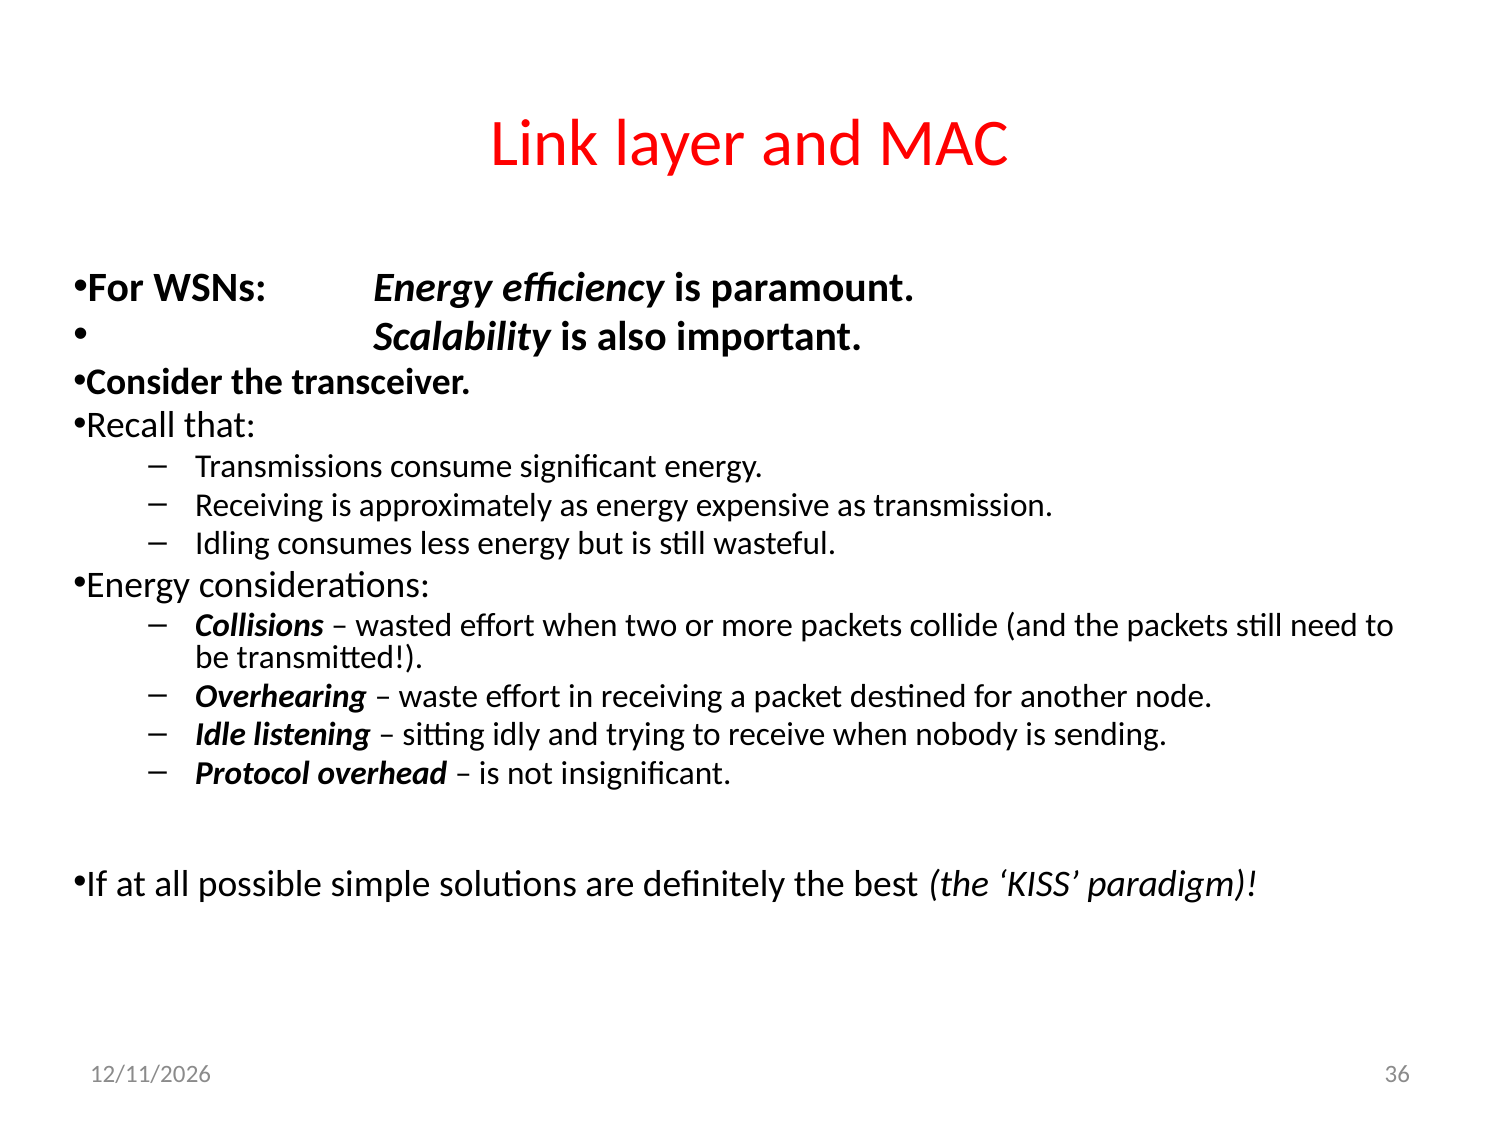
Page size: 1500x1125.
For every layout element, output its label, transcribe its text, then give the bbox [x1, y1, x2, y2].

slide_number 36 [1074, 1042, 1425, 1103]
list For WSNs: Energy efficiency is paramount. Scalability is also important. Consider the transceiver. Recall that: Transmissions consume significant energy. Receiving is approximately as energy expensive as transmission. Idling consumes less energy but is still wasteful. Energy considerations: Collisions – wasted effort when two or more packets collide (and the packets still need to be transmitted!). Overhearing – waste effort in receiving a packet destined for another node. Idle listening – sitting idly and trying to receive when nobody is sending. Protocol overhead – is not insignificant. If at all possible simple solutions are definitely the best (the ‘KISS’ paradigm)! [58, 262, 1442, 1040]
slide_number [75, 1042, 425, 1103]
title Link layer and MAC [75, 45, 1425, 233]
